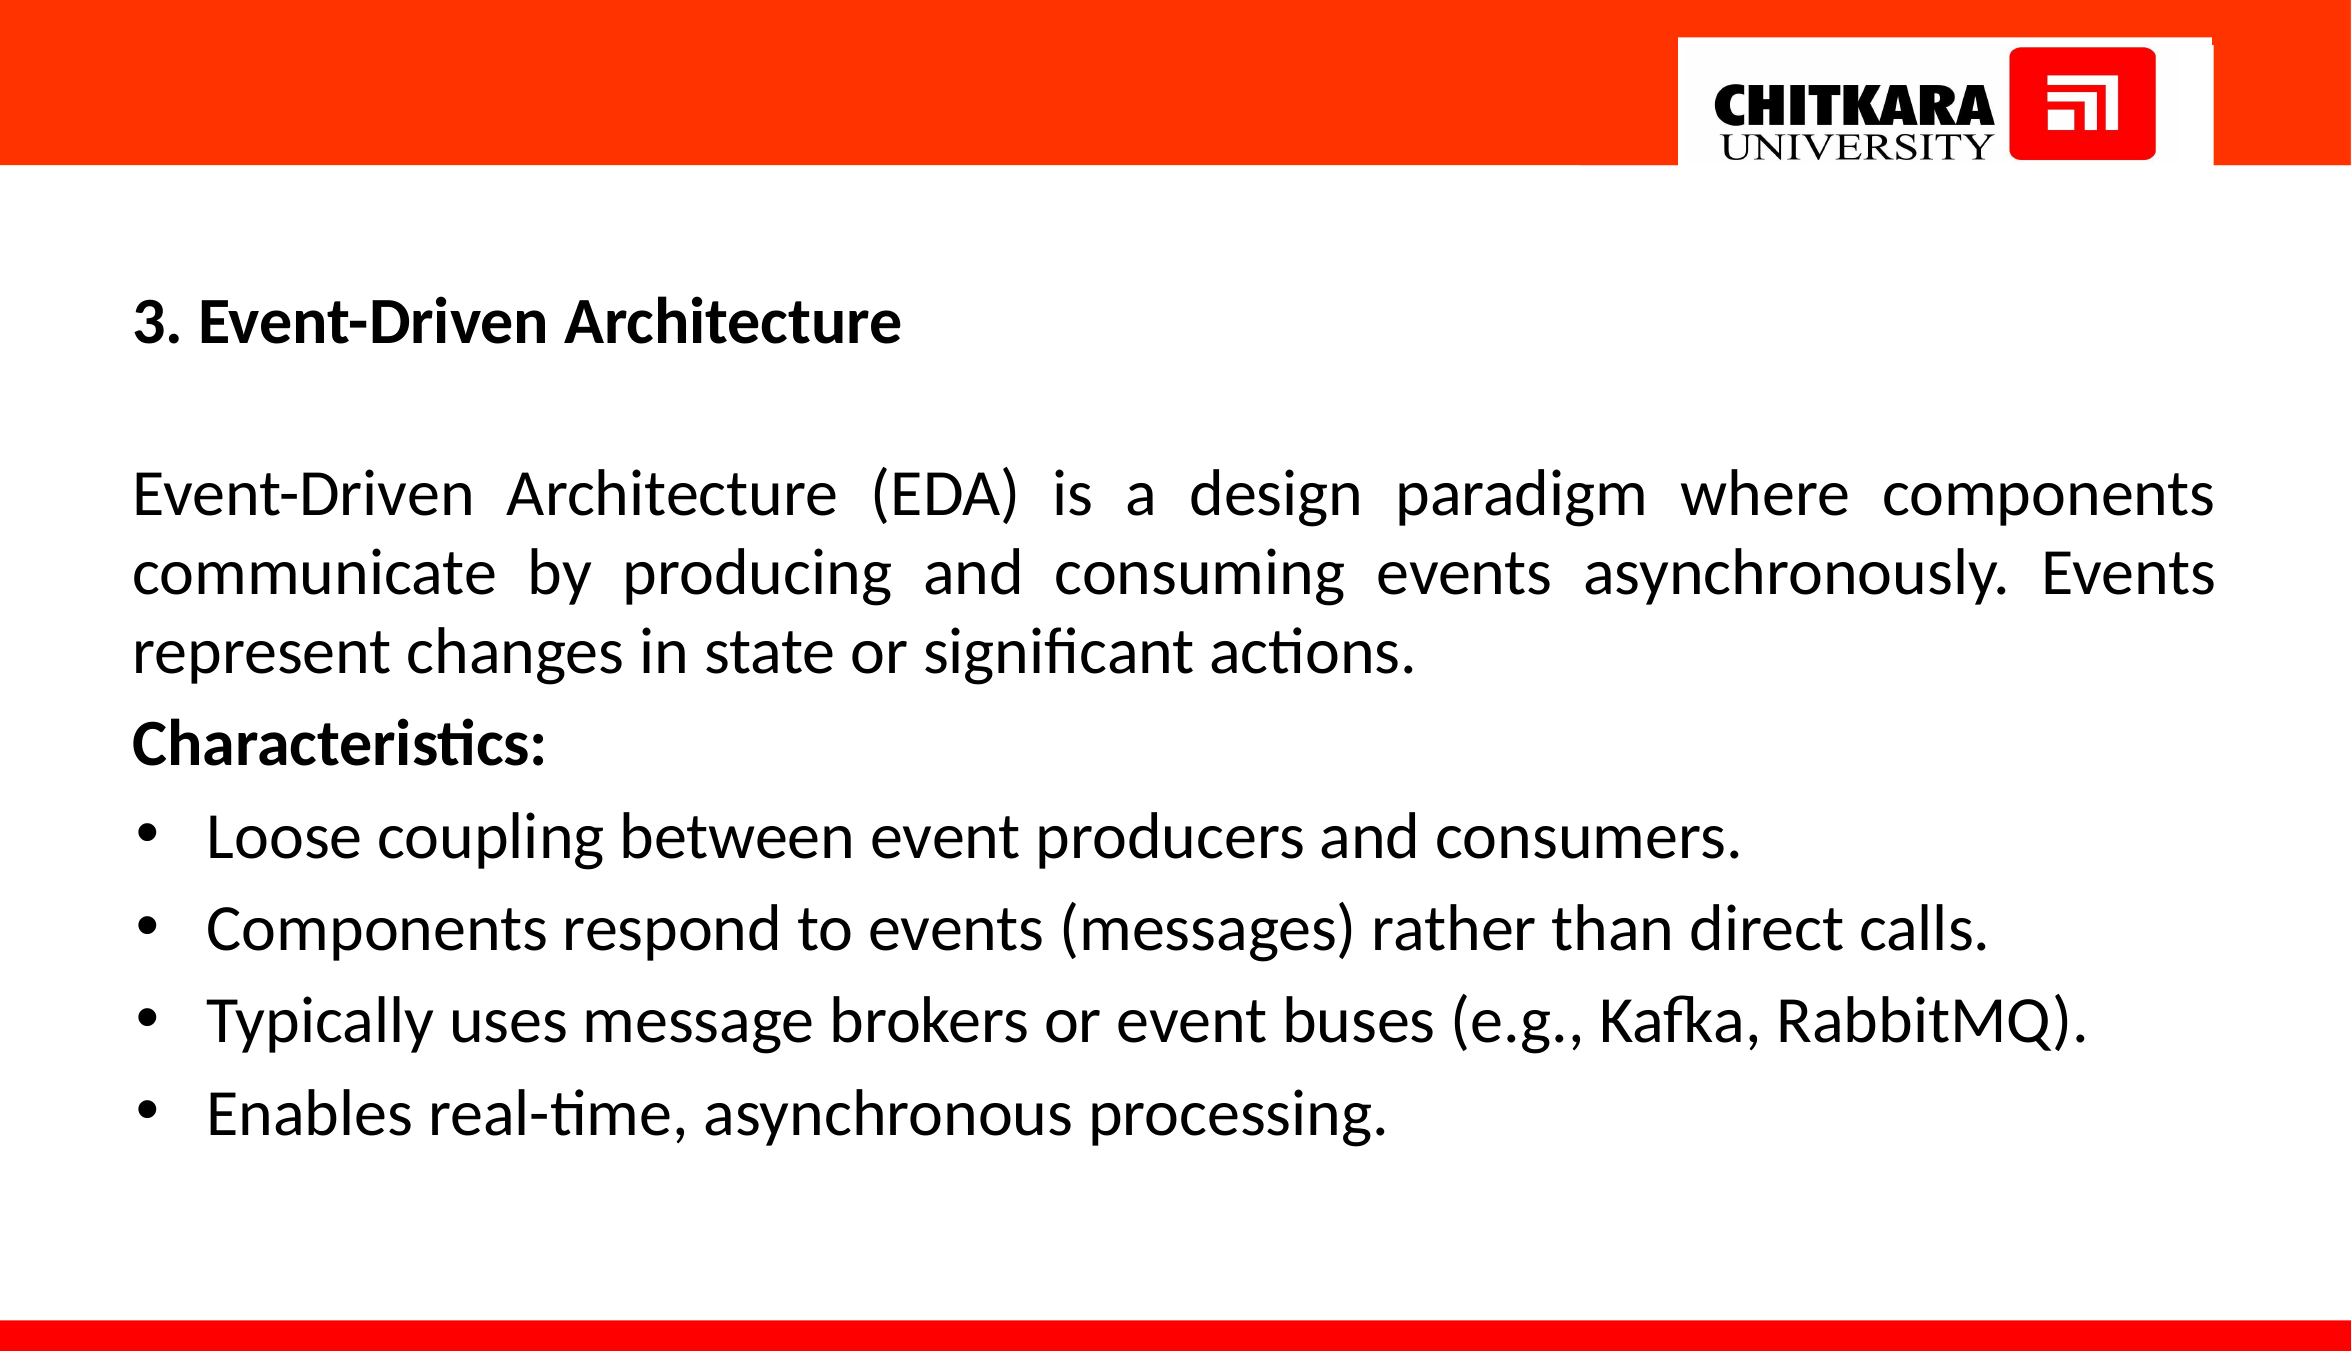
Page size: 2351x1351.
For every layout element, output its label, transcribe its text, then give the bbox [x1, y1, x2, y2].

picture [1684, 44, 2179, 165]
list 3. Event-Driven Architecture Event-Driven Architecture (EDA) is a design paradigm where components communicate by producing and consuming events asynchronously. Events represent changes in state or significant actions. Characteristics: Loose coupling between event producers and consumers. Components respond to events (messages) rather than direct calls. Typically uses message brokers or event buses (e.g., Kafka, RabbitMQ). Enables real-time, asynchronous processing. [117, 270, 2234, 1162]
